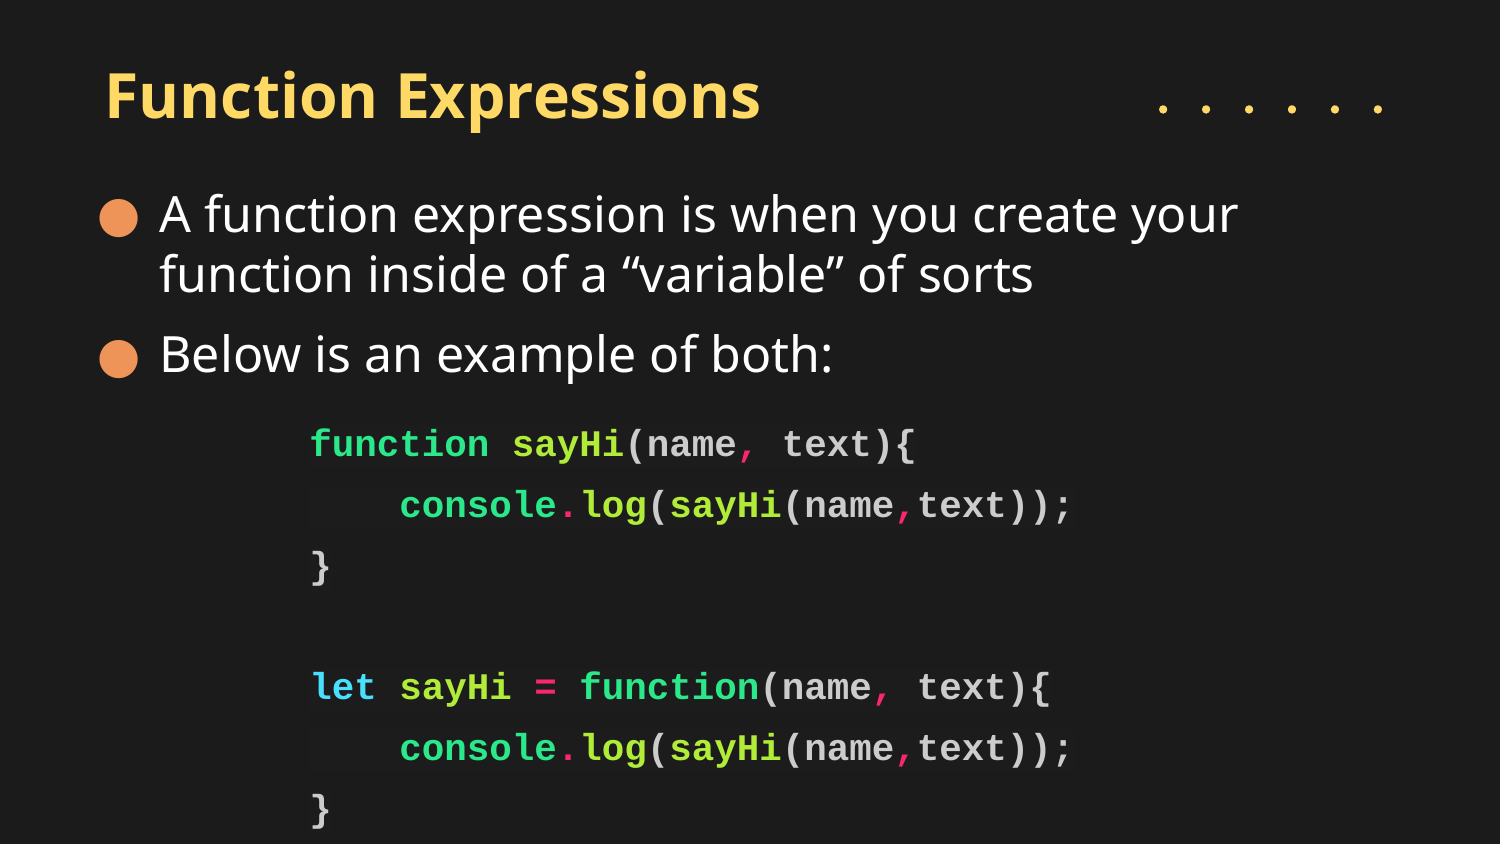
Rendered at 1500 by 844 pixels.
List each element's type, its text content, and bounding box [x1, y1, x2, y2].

title Function Expressions [89, 41, 877, 136]
list A function expression is when you create your function inside of a “variable” of sorts Below is an example of both: function sayHi(name, text){ console.log(sayHi(name,text)); } let sayHi = function(name, text){ console.log(sayHi(name,text)); } [69, 167, 1388, 765]
